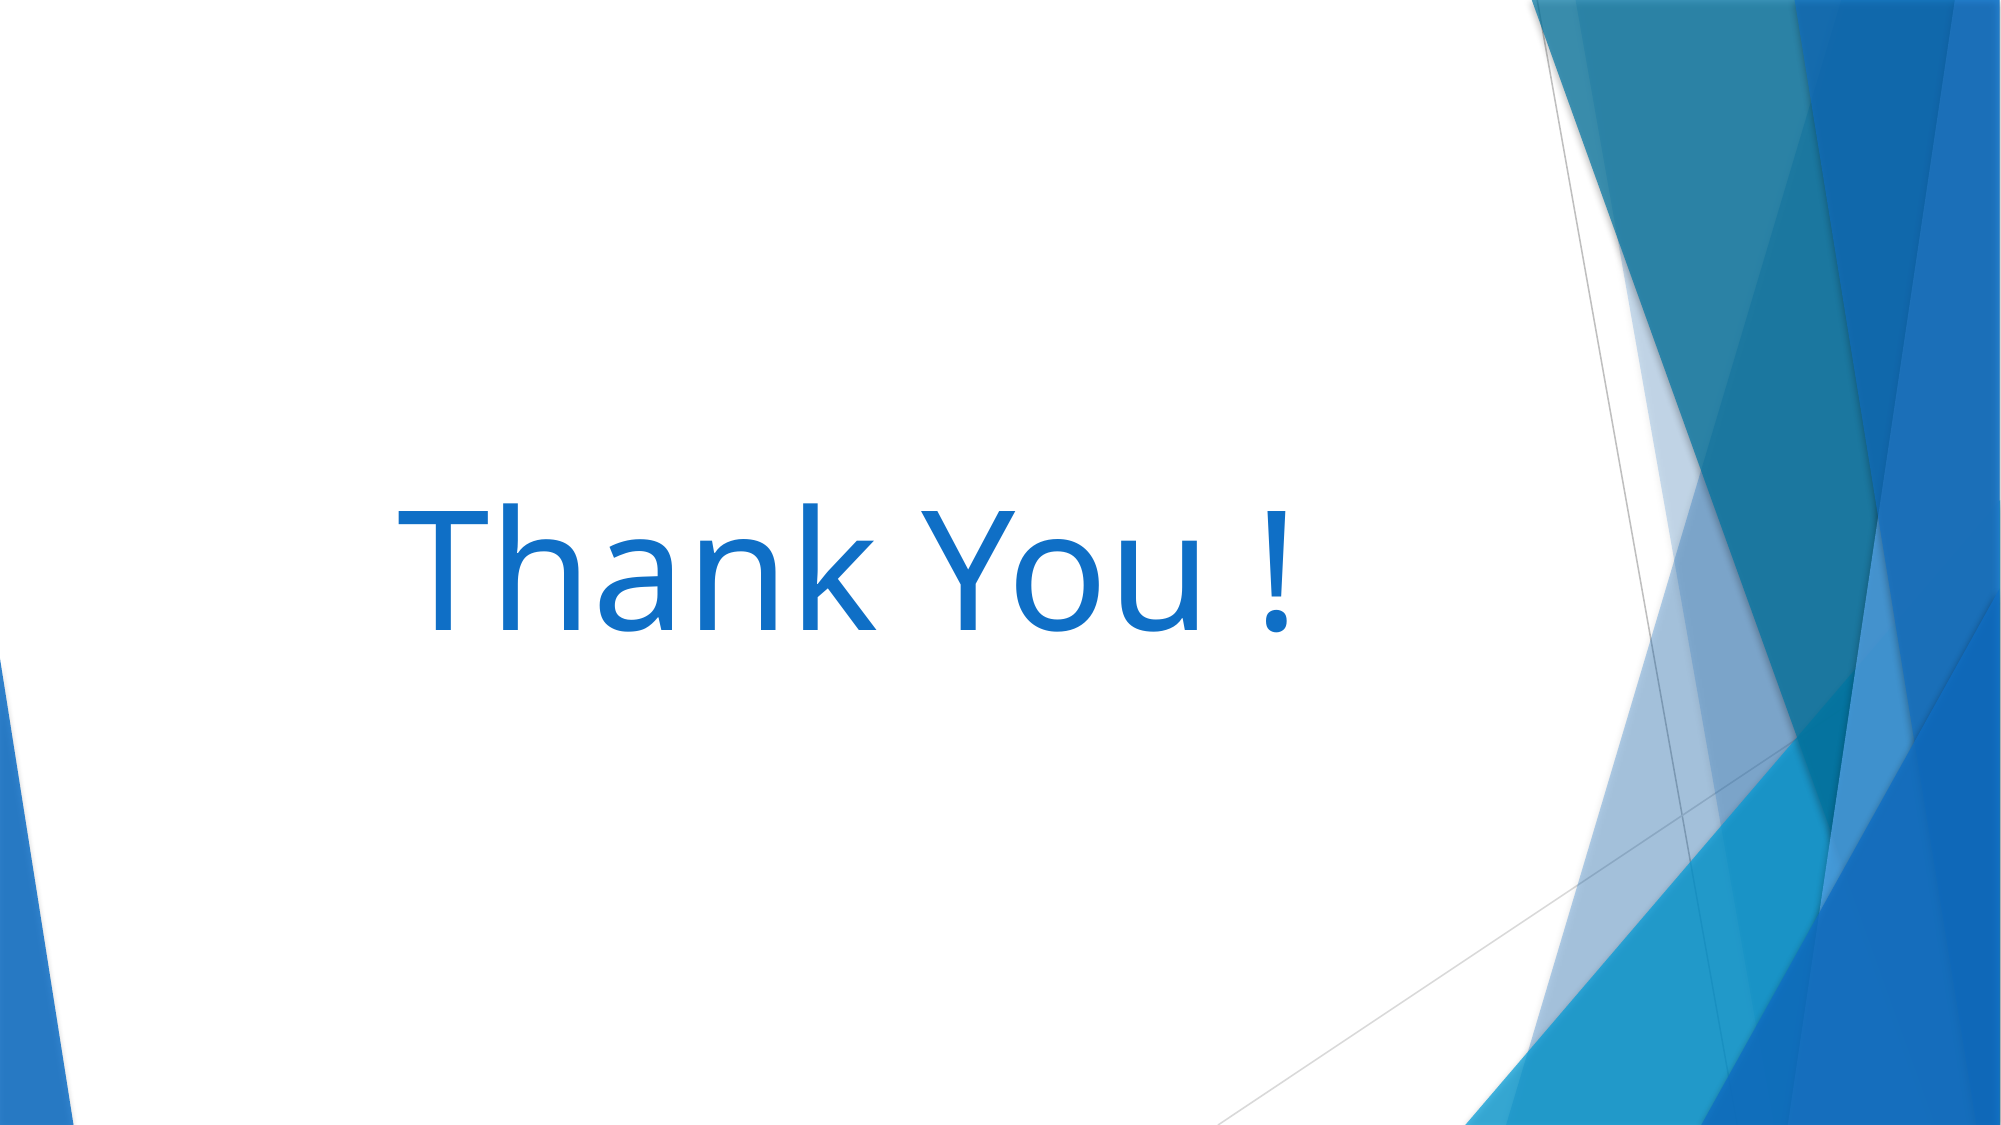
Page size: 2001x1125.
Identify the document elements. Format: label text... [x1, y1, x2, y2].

text_box Thank You ! [382, 456, 1511, 672]
